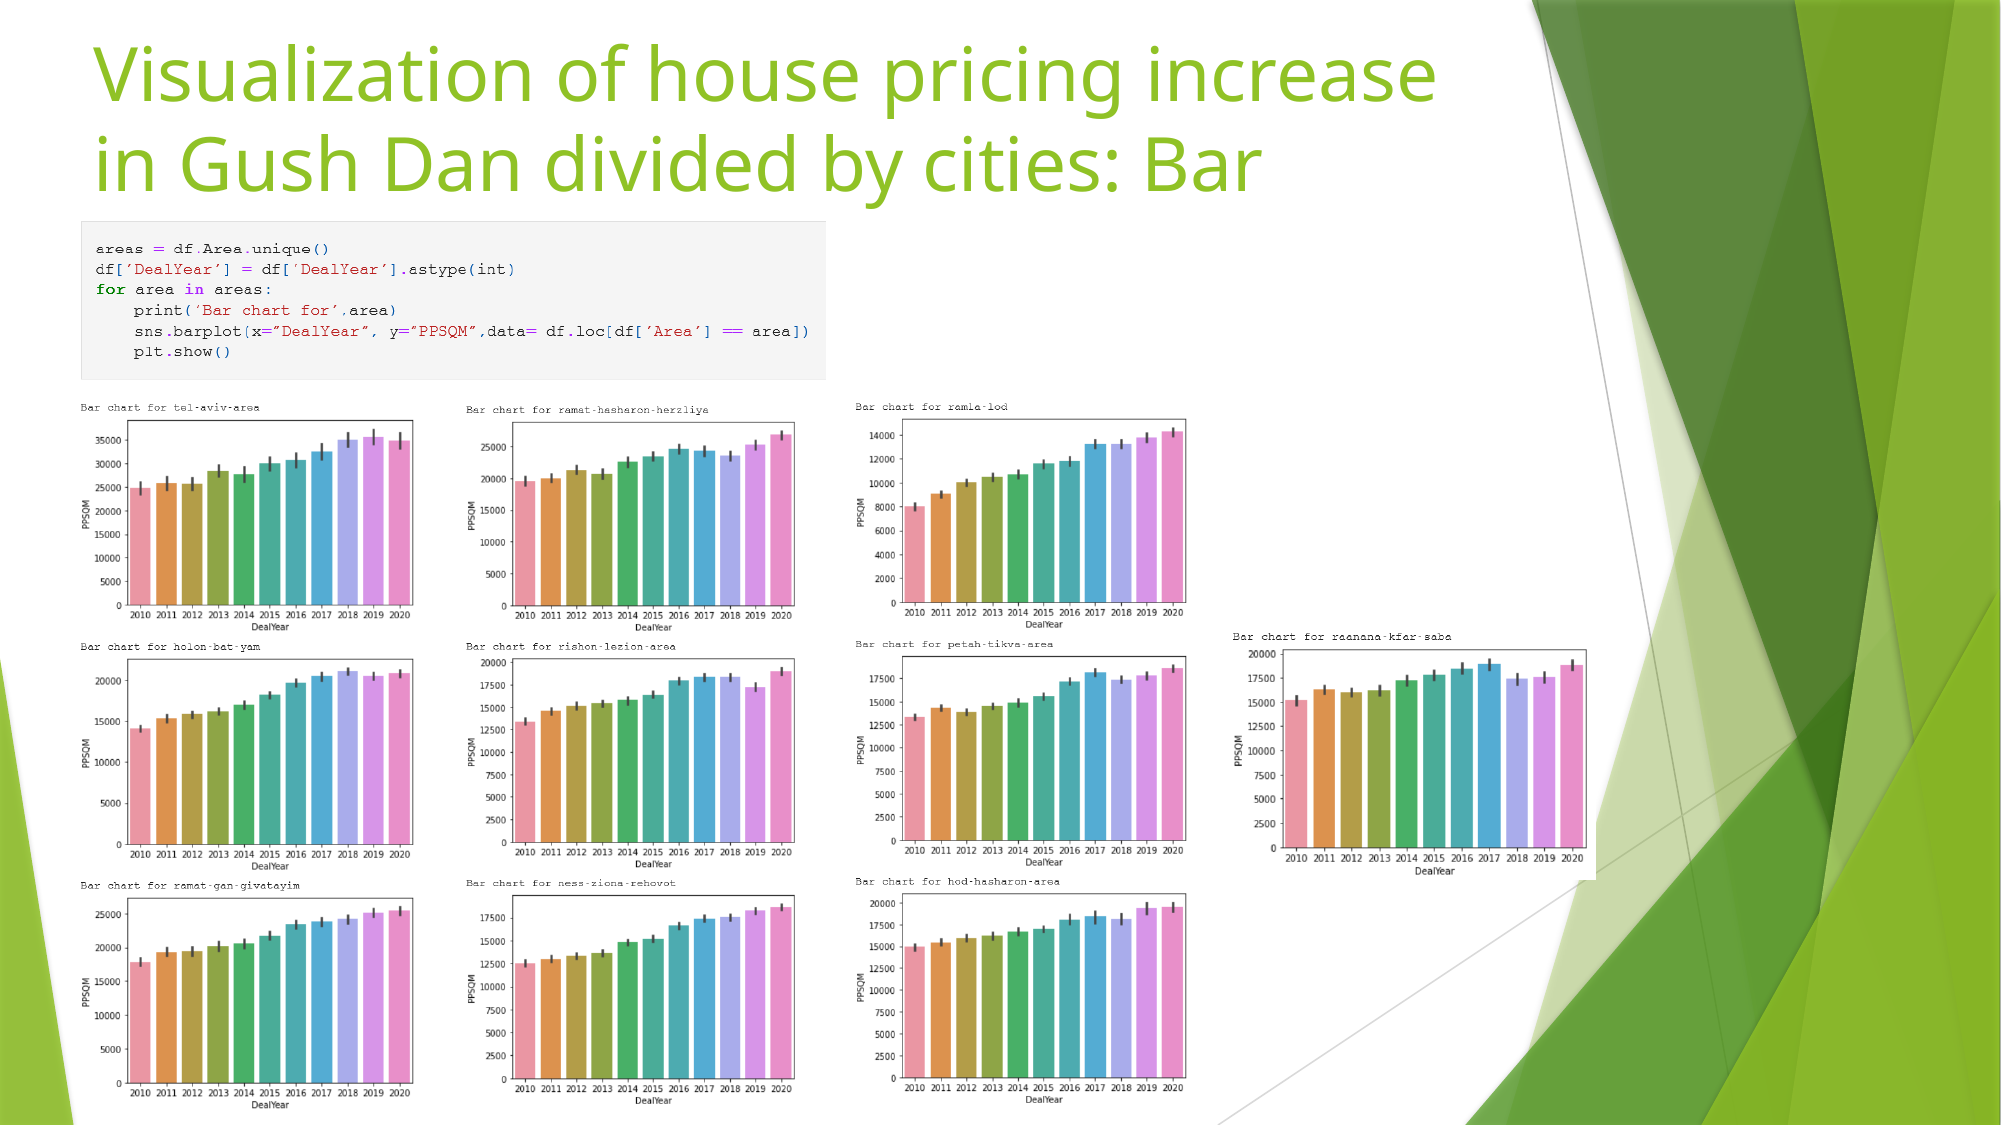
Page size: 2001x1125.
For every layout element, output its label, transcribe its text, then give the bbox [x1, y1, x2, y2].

picture [845, 395, 1195, 1107]
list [78, 403, 420, 1115]
title Visualization of house pricing increase in Gush Dan divided by cities: Bar Charts [78, 18, 1490, 236]
picture [78, 219, 827, 380]
picture [1230, 626, 1597, 880]
picture [463, 403, 805, 1107]
